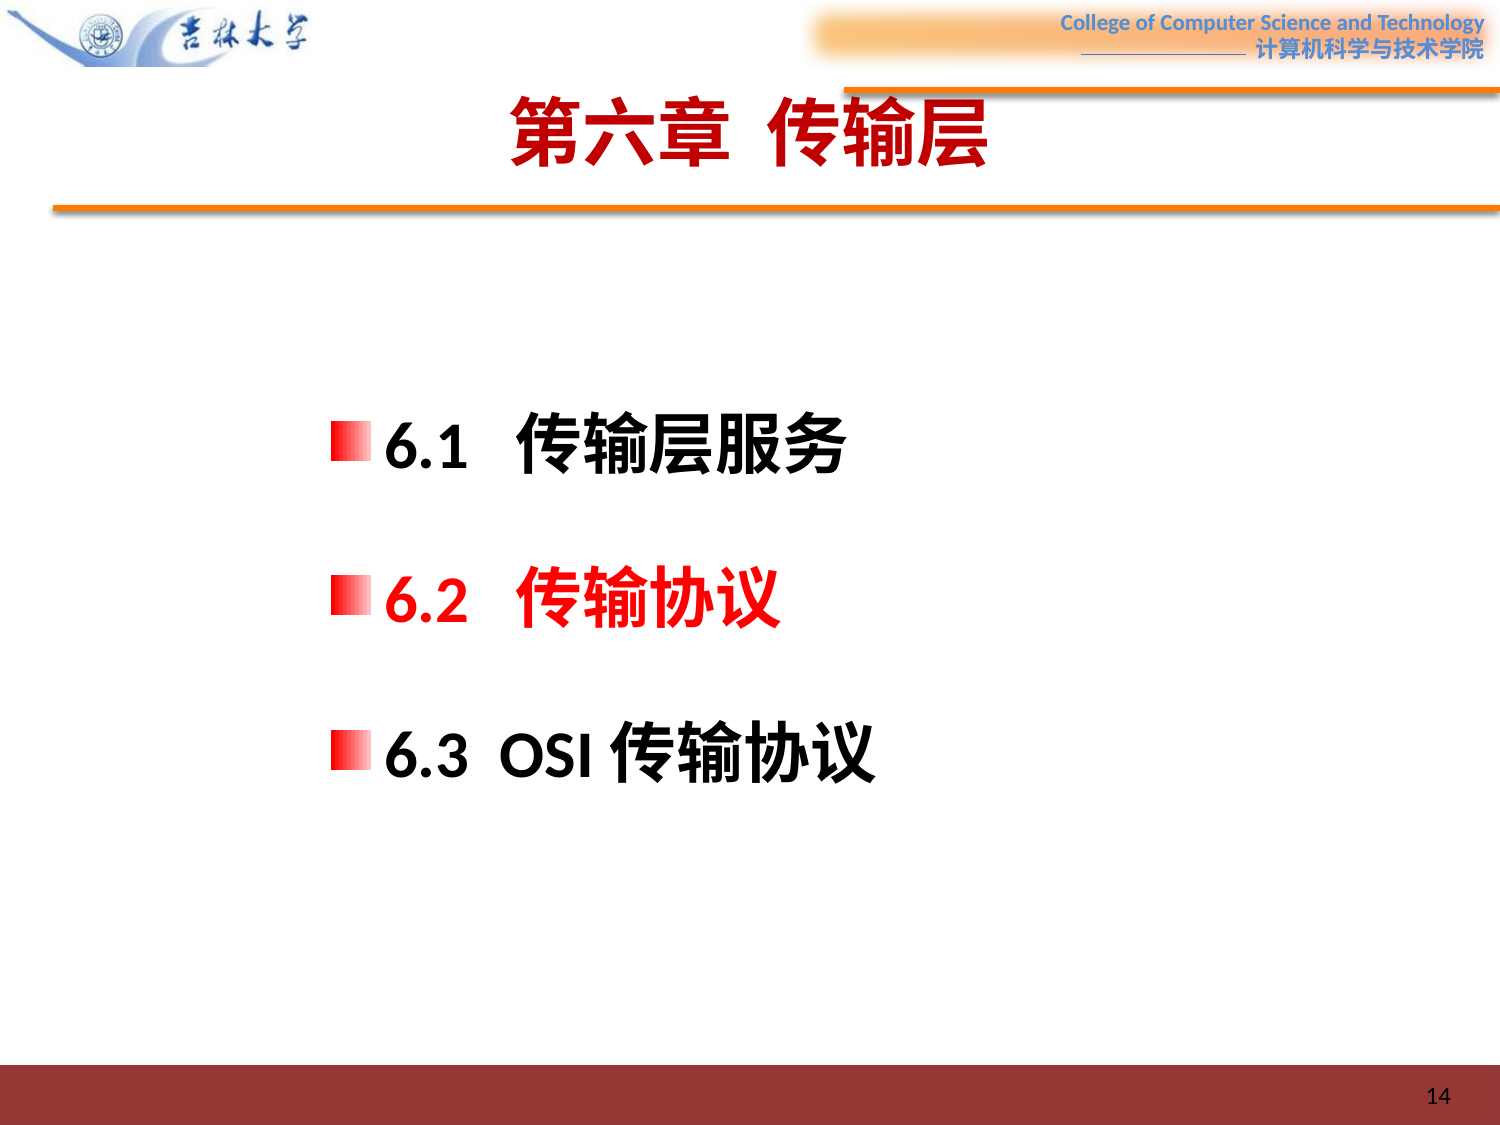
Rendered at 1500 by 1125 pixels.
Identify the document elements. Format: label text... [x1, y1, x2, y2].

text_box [799, 0, 1500, 71]
text_box [0, 1063, 1500, 1125]
picture [0, 0, 314, 68]
picture [327, 417, 375, 465]
text_box 14 [1116, 1065, 1467, 1125]
text_box 第六章 传输层 [253, 78, 1247, 183]
picture [327, 727, 375, 774]
list 6.1 传输层服务 6.2 传输协议 6.3 OSI传输协议 [312, 326, 1034, 941]
picture [327, 572, 375, 619]
